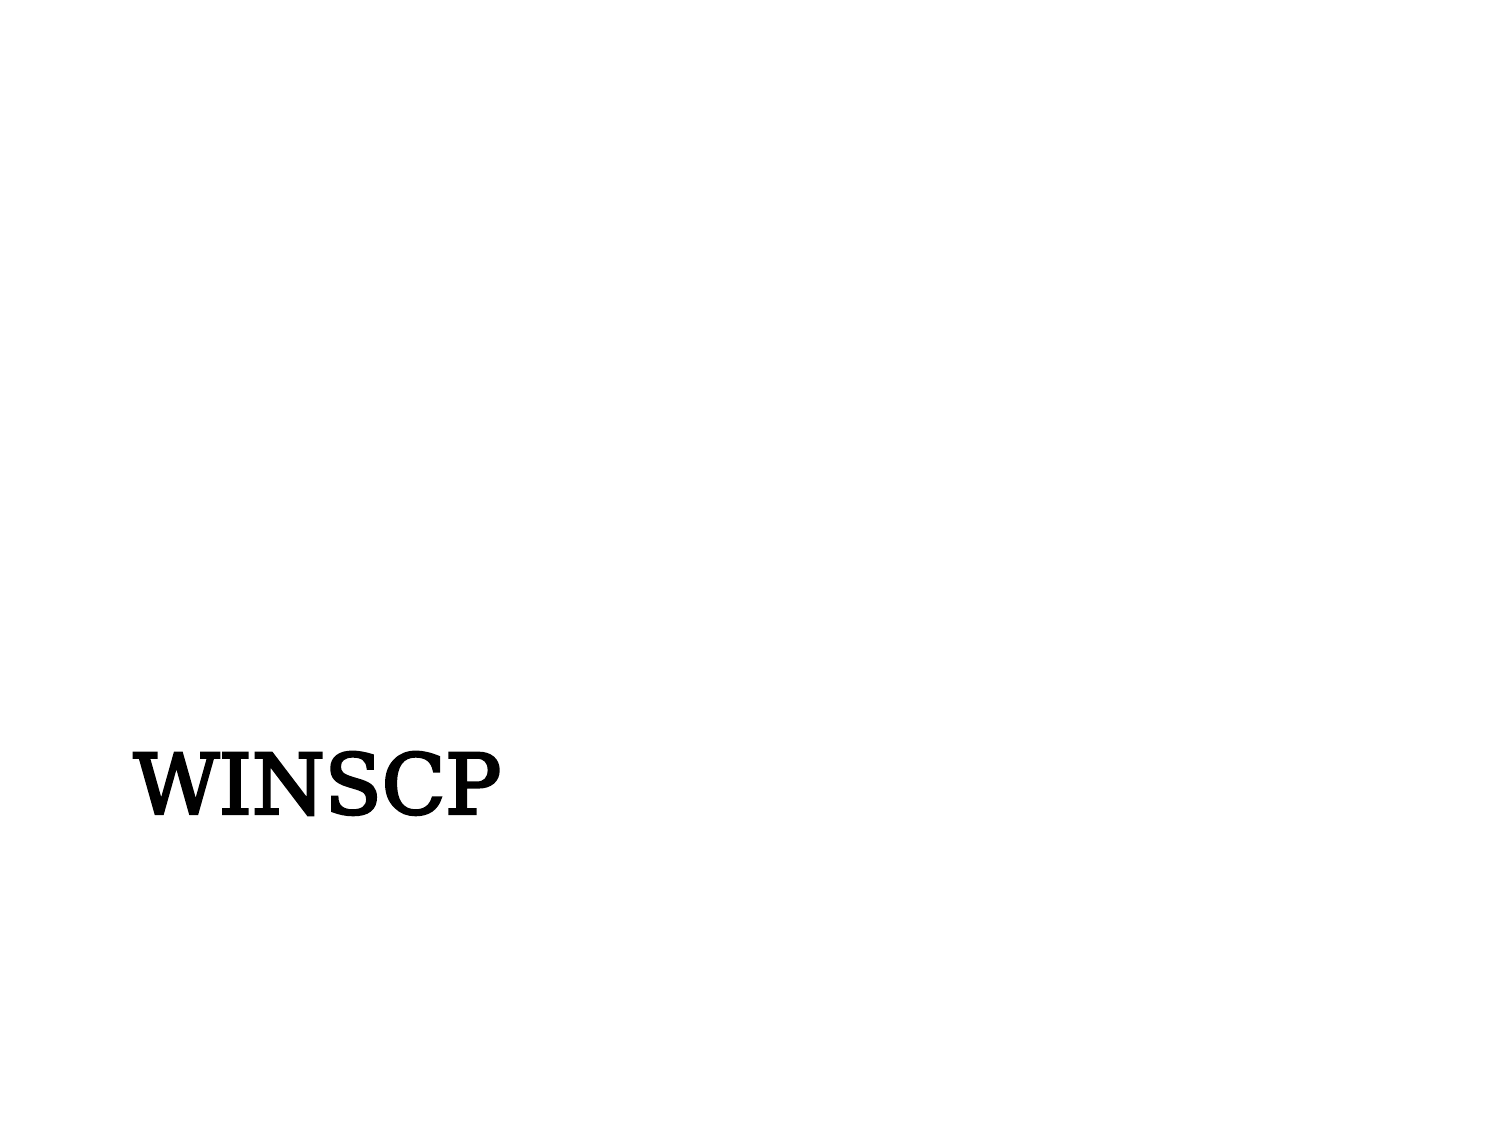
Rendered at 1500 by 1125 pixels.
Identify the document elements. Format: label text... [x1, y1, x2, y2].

title winscp [118, 722, 1394, 947]
